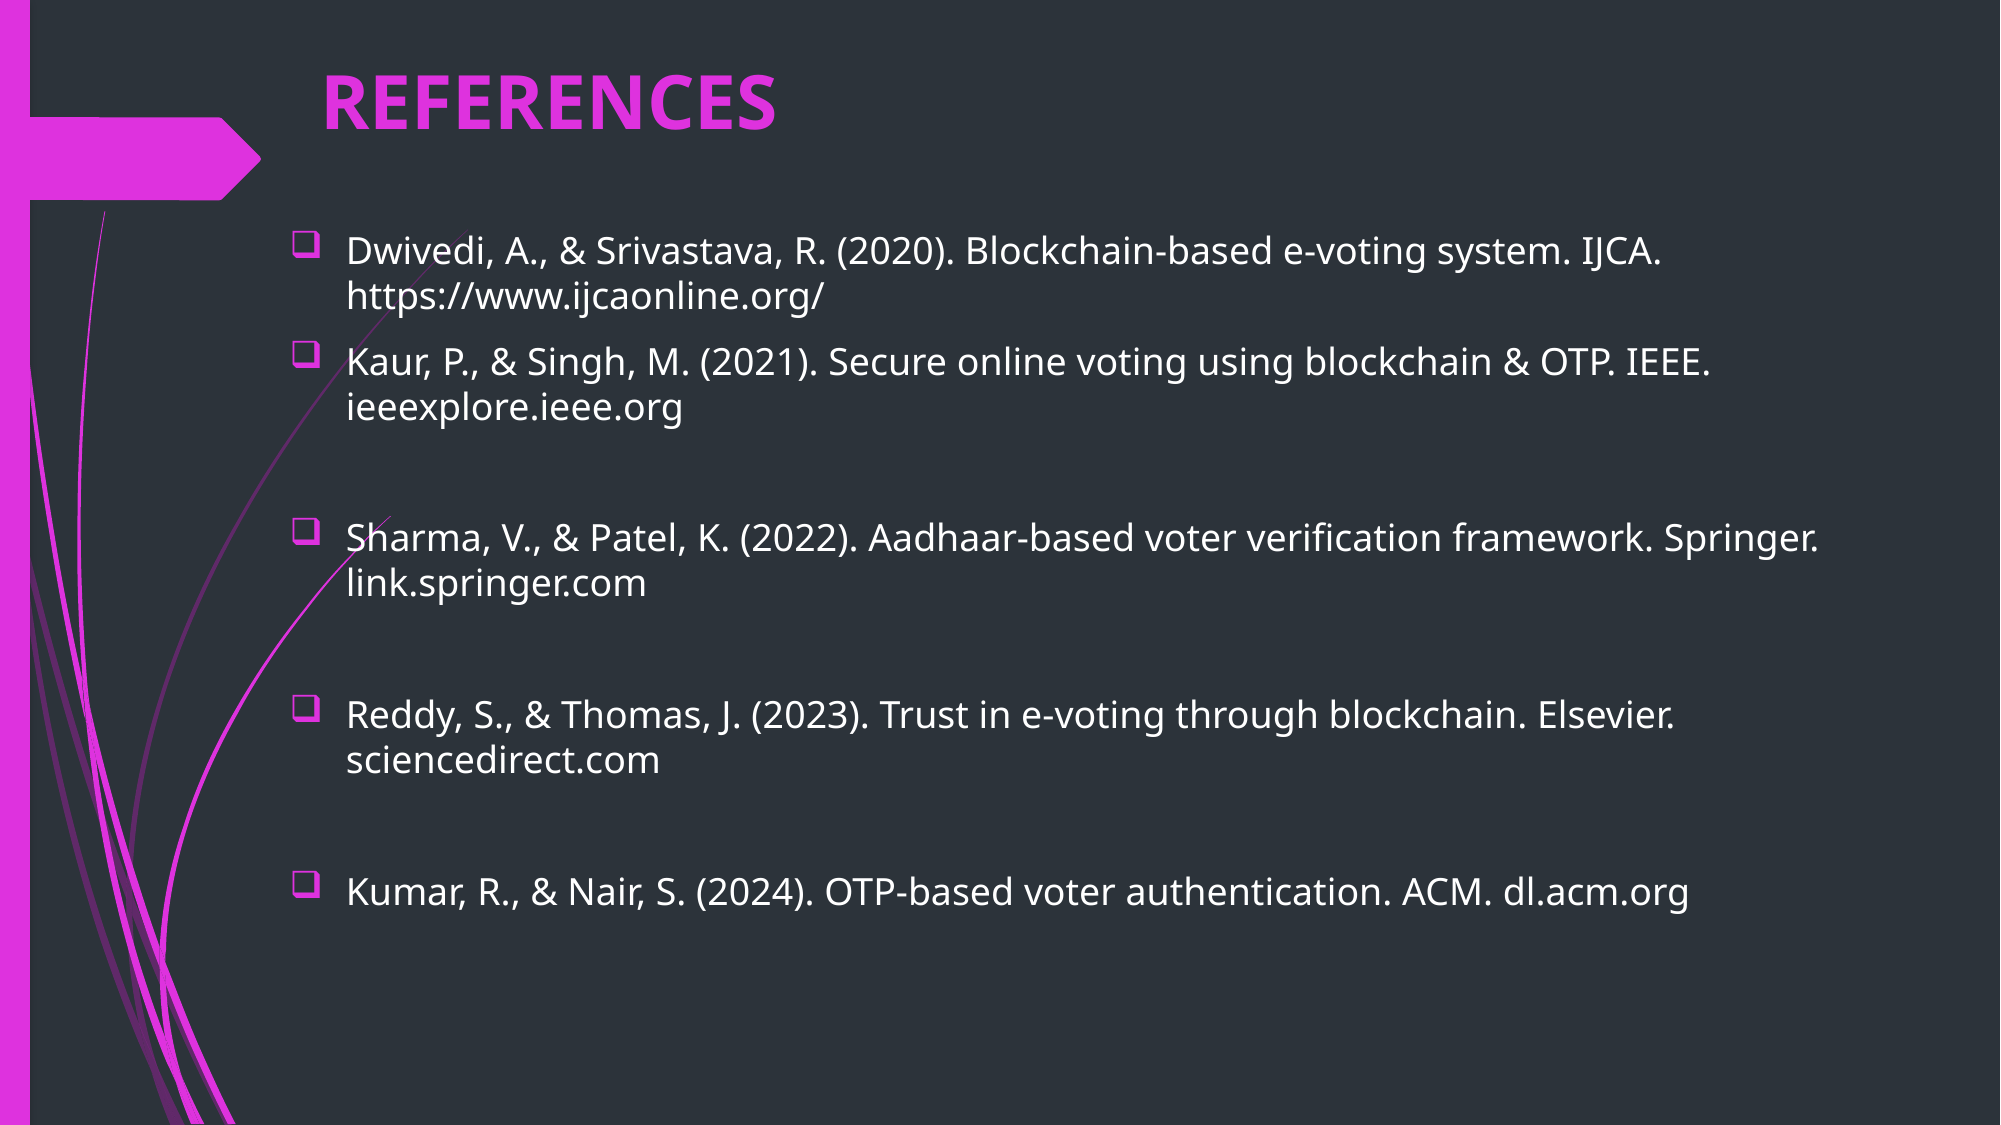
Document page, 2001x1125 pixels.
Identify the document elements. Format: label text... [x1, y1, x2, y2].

title REFERENCES [305, 47, 1768, 219]
list Dwivedi, A., & Srivastava, R. (2020). Blockchain-based e-voting system. IJCA. https://www.ijcaonline.org/ Kaur, P., & Singh, M. (2021). Secure online voting using blockchain & OTP. IEEE. ieeexplore.ieee.org Sharma, V., & Patel, K. (2022). Aadhaar-based voter verification framework. Springer. link.springer.com Reddy, S., & Thomas, J. (2023). Trust in e-voting through blockchain. Elsevier. sciencedirect.com Kumar, R., & Nair, S. (2024). OTP-based voter authentication. ACM. dl.acm.org [274, 219, 1900, 1043]
